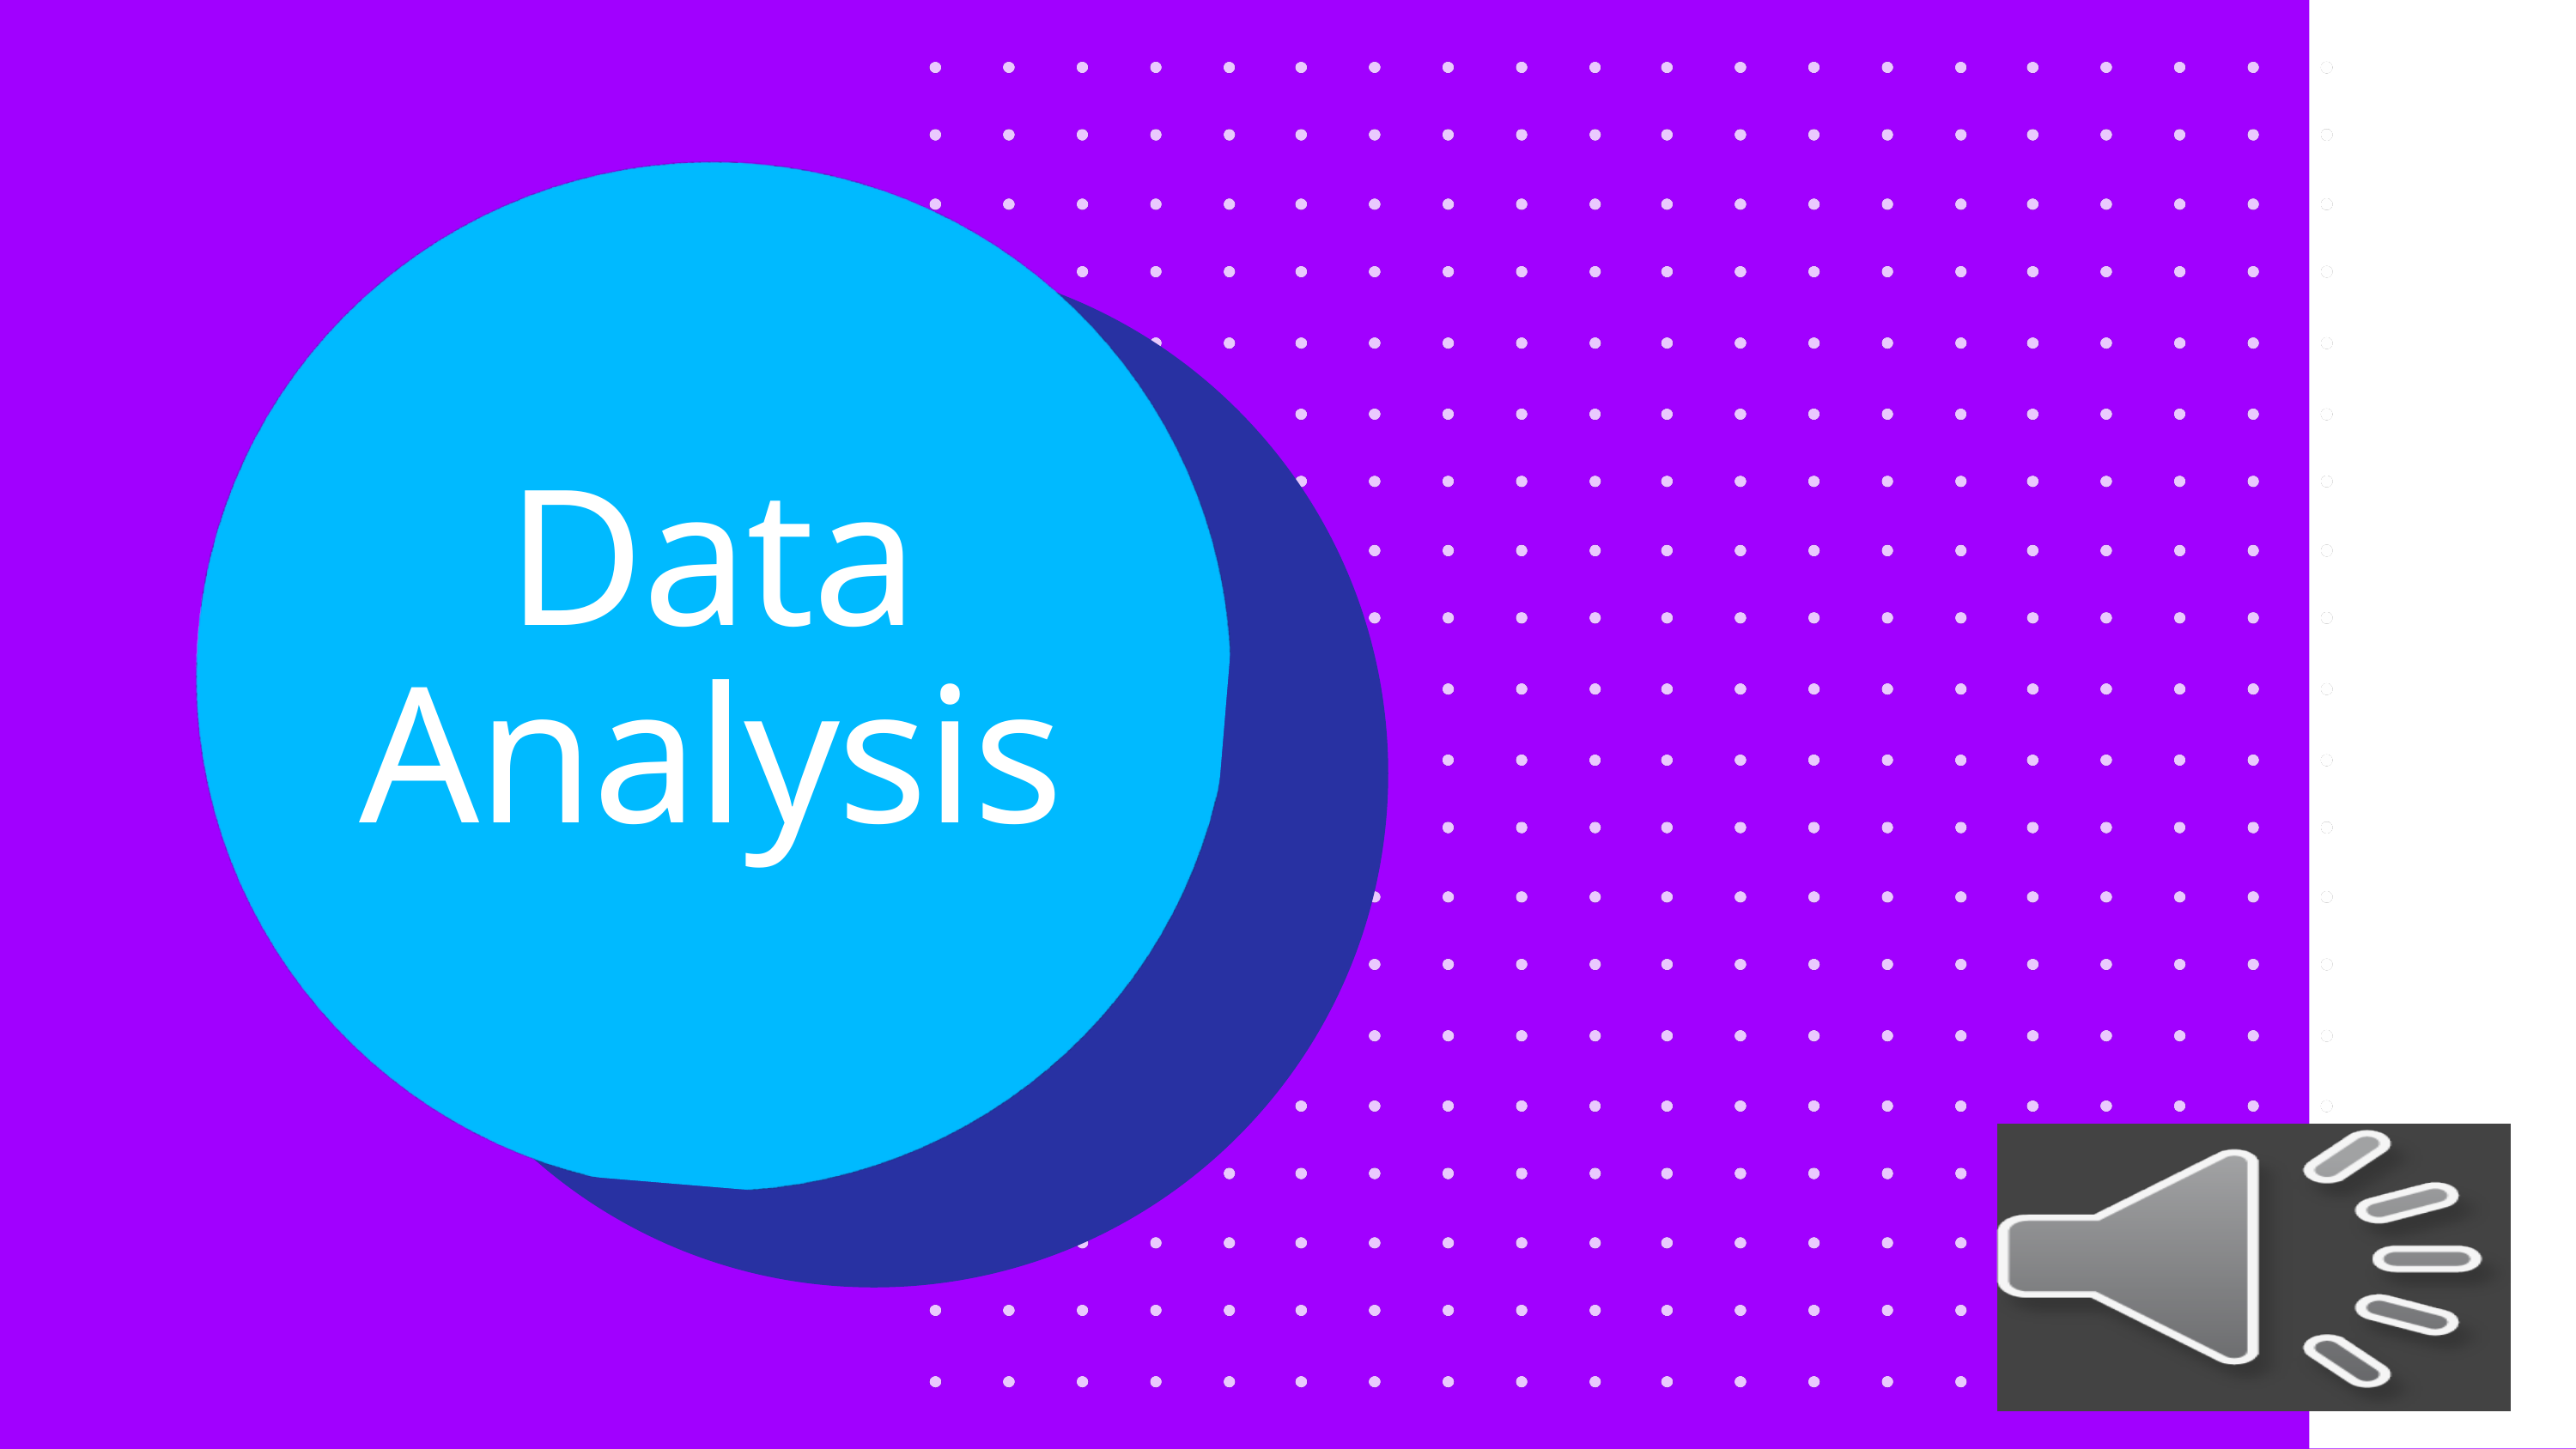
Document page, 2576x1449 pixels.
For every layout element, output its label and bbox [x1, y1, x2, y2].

picture [1996, 1122, 2512, 1413]
text_box [2309, 0, 2576, 1449]
text_box [921, 57, 2337, 1392]
text_box [155, 115, 1388, 1288]
